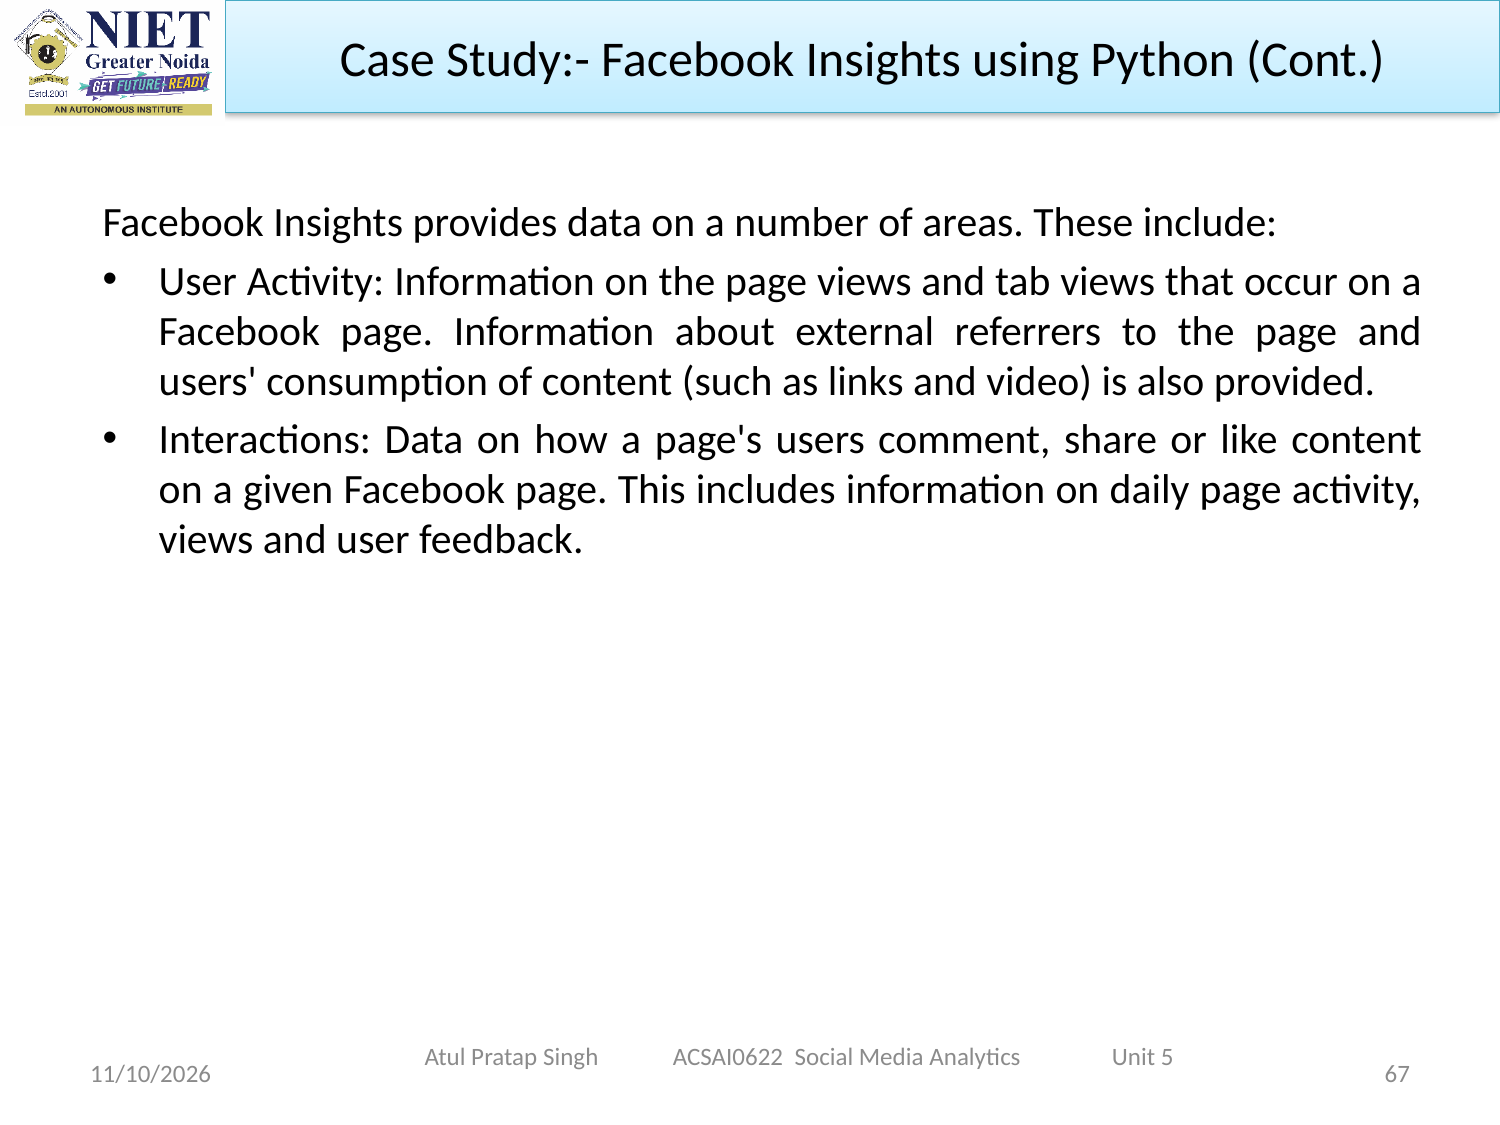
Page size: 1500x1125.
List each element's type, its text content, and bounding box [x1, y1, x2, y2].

text_box Case Study:- Facebook Insights using Python (Cont.) [228, 0, 1500, 113]
footer Atul Pratap Singh ACSAI0622 Social Media Analytics Unit 5 [362, 1025, 1238, 1085]
list Facebook Insights provides data on a number of areas. These include: User Activity: Information on the page views and tab views that occur on a Facebook page. Information about external referrers to the page and users' consumption of content (such as links and video) is also provided. Interactions: Data on how a page's users comment, share or like content on a given Facebook page. This includes information on daily page activity, views and user feedback. [87, 187, 1438, 930]
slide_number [75, 1042, 425, 1103]
picture [0, 0, 226, 127]
slide_number 67 [1074, 1042, 1425, 1103]
